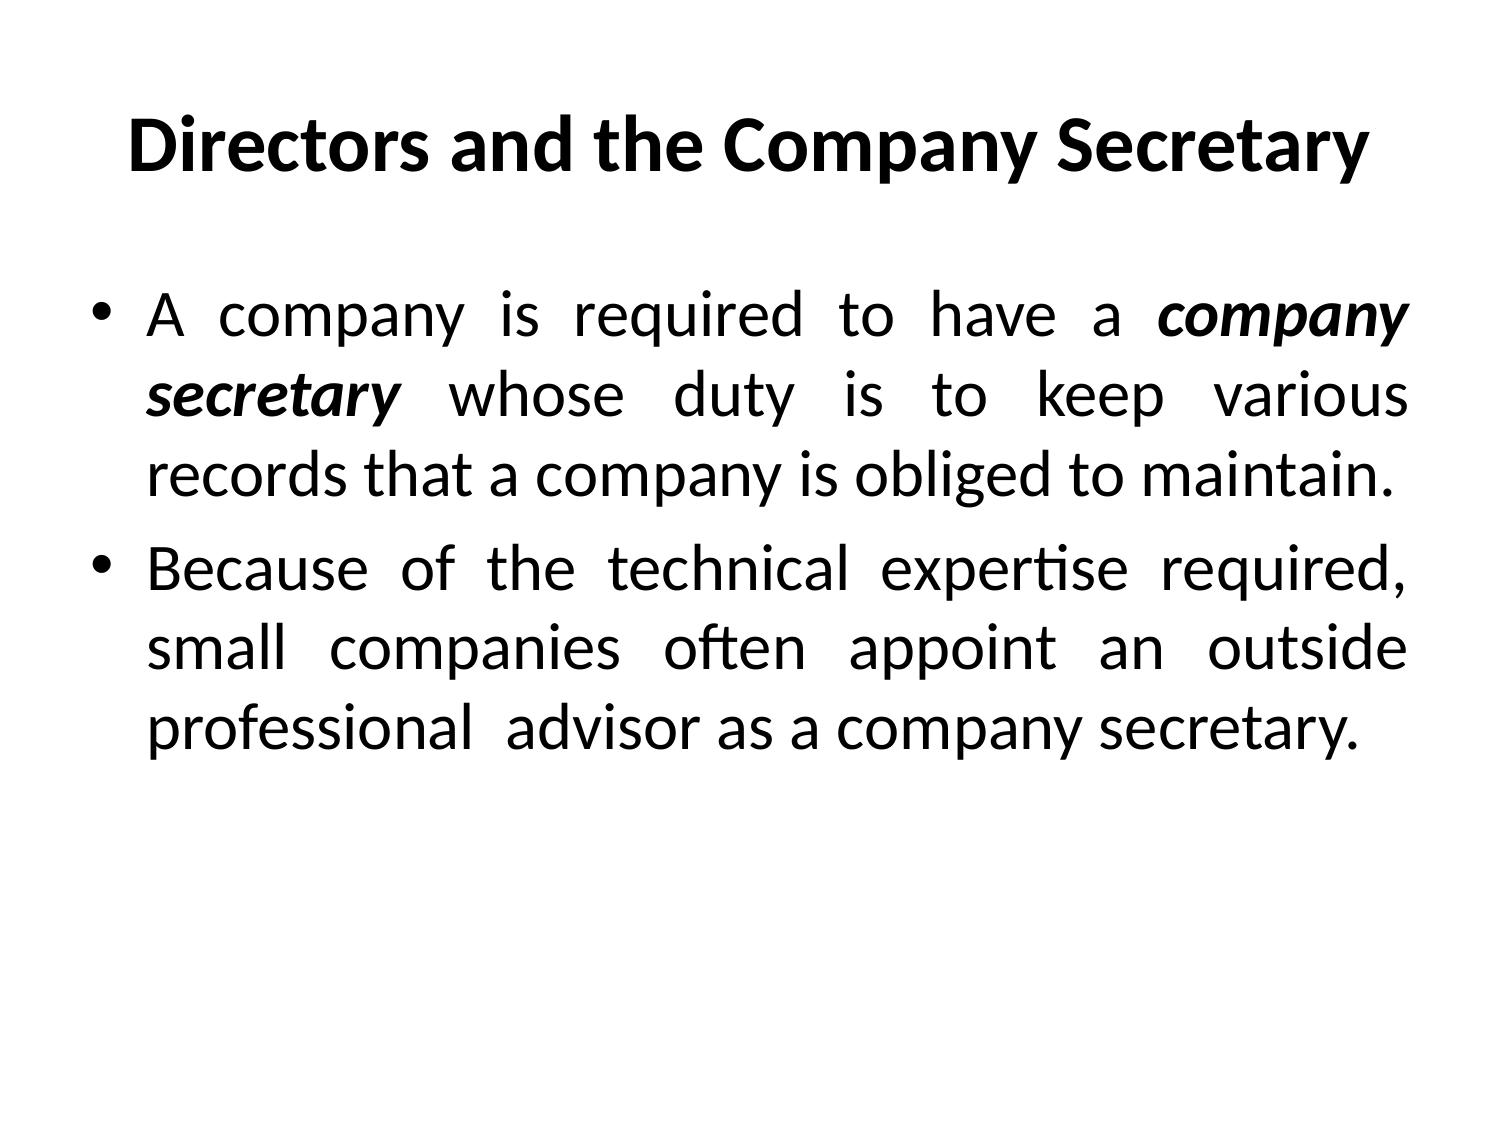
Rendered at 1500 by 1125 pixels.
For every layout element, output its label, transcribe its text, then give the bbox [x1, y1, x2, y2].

title Directors and the Company Secretary [75, 45, 1425, 233]
list A company is required to have a company secretary whose duty is to keep various records that a company is obliged to maintain. Because of the technical expertise required, small companies often appoint an outside professional advisor as a company secretary. [75, 262, 1425, 1005]
